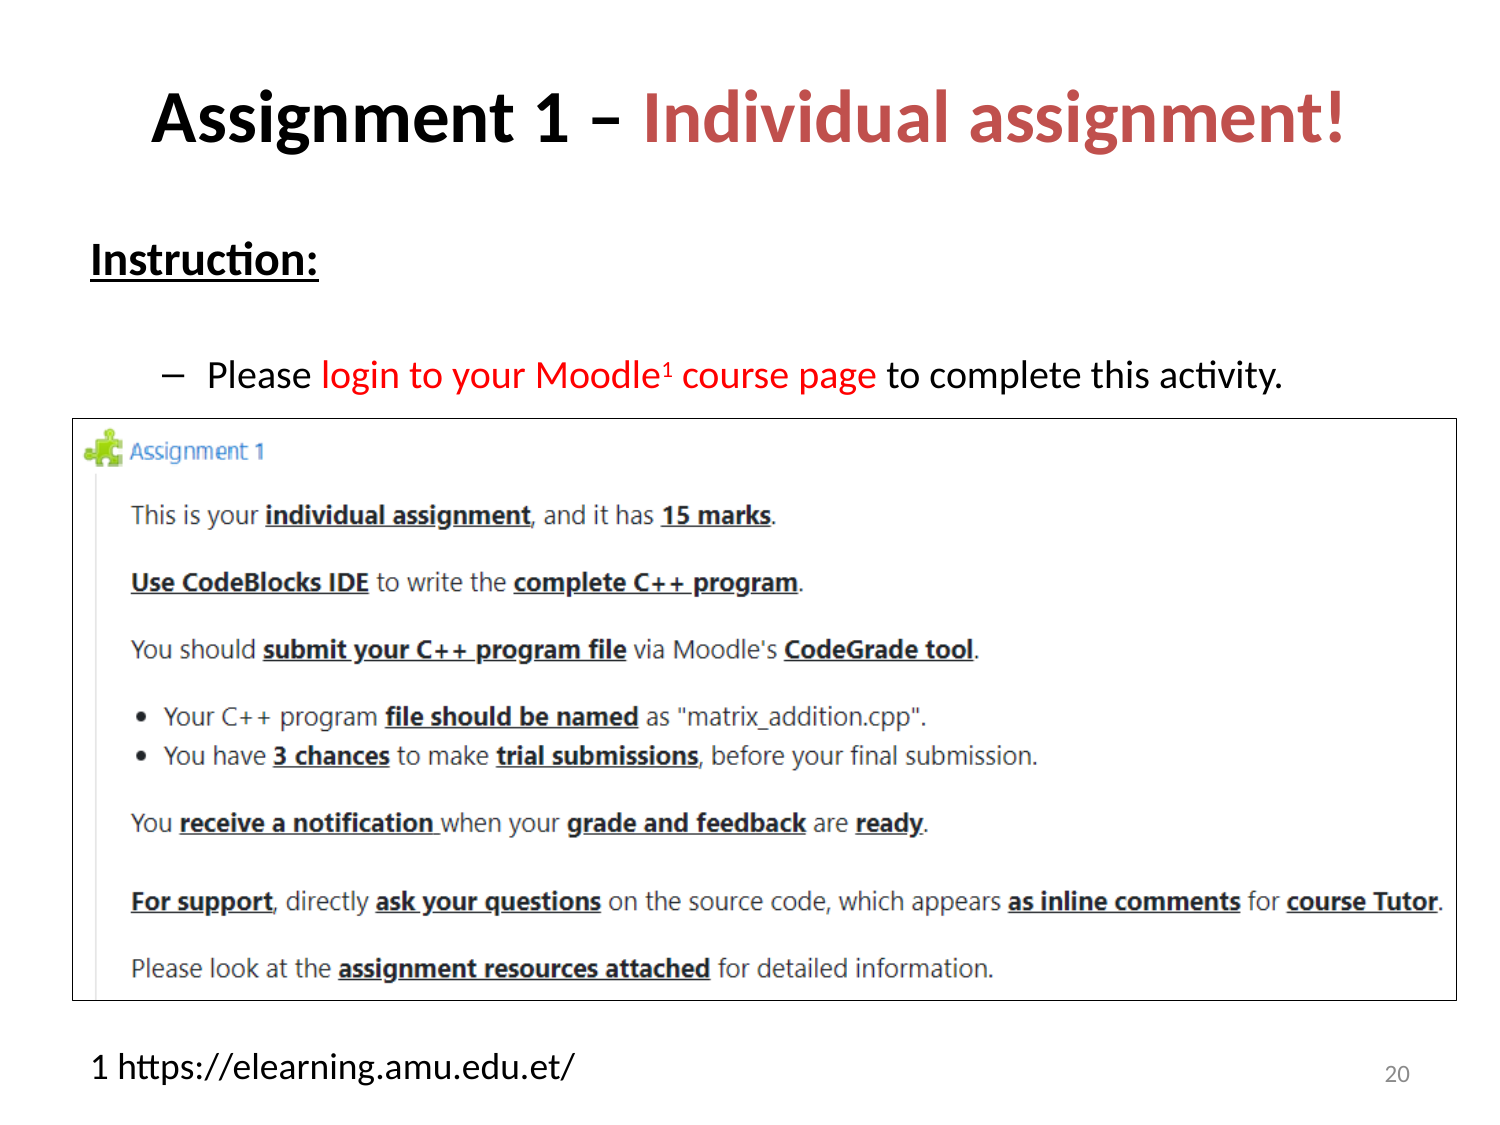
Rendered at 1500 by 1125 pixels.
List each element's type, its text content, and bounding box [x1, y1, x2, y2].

list Instruction: Please login to your Moodle1 course page to complete this activity. [75, 219, 1425, 406]
title Assignment 1 – Individual assignment! [75, 19, 1425, 207]
picture [72, 418, 1457, 1000]
text_box 1 https://elearning.amu.edu.et/ [74, 1034, 825, 1095]
slide_number 20 [1074, 1042, 1425, 1103]
